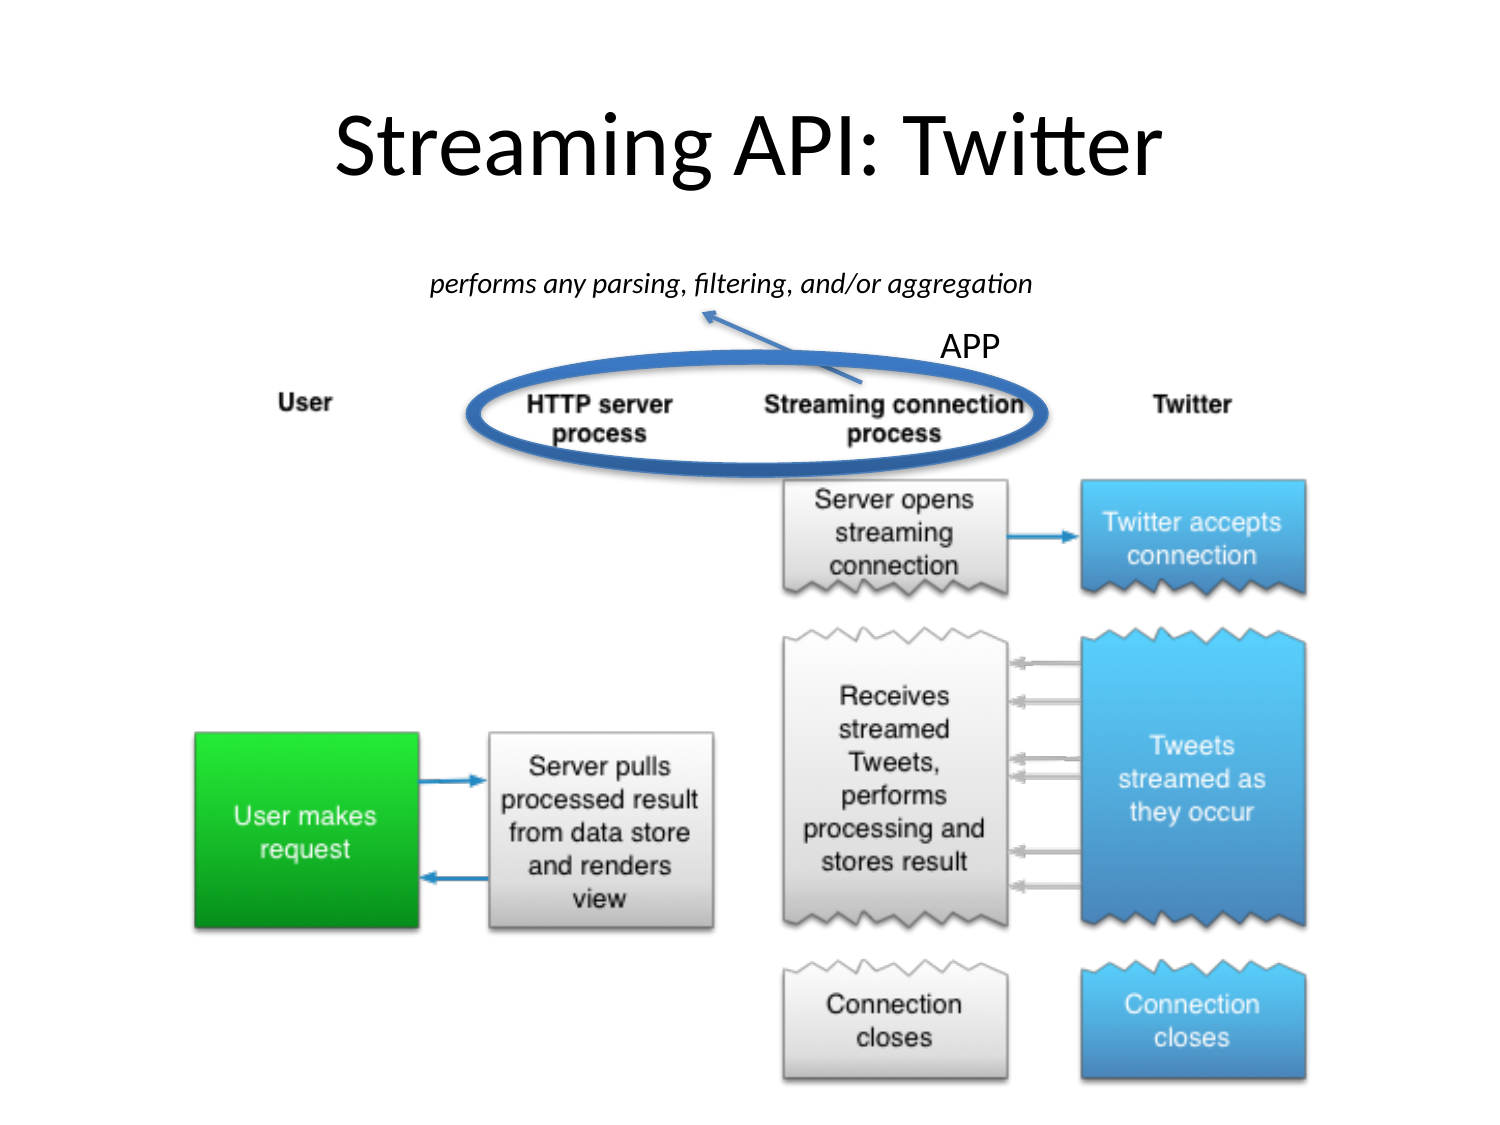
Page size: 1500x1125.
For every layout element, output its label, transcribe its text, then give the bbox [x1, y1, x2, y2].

text_box performs any parsing, filtering, and/or aggregation [415, 257, 1165, 308]
text_box Streaming API: Twitter [75, 45, 1425, 233]
picture [74, 368, 1426, 1111]
text_box [561, 349, 925, 366]
text_box APP [925, 313, 1016, 366]
text_box [701, 310, 791, 349]
